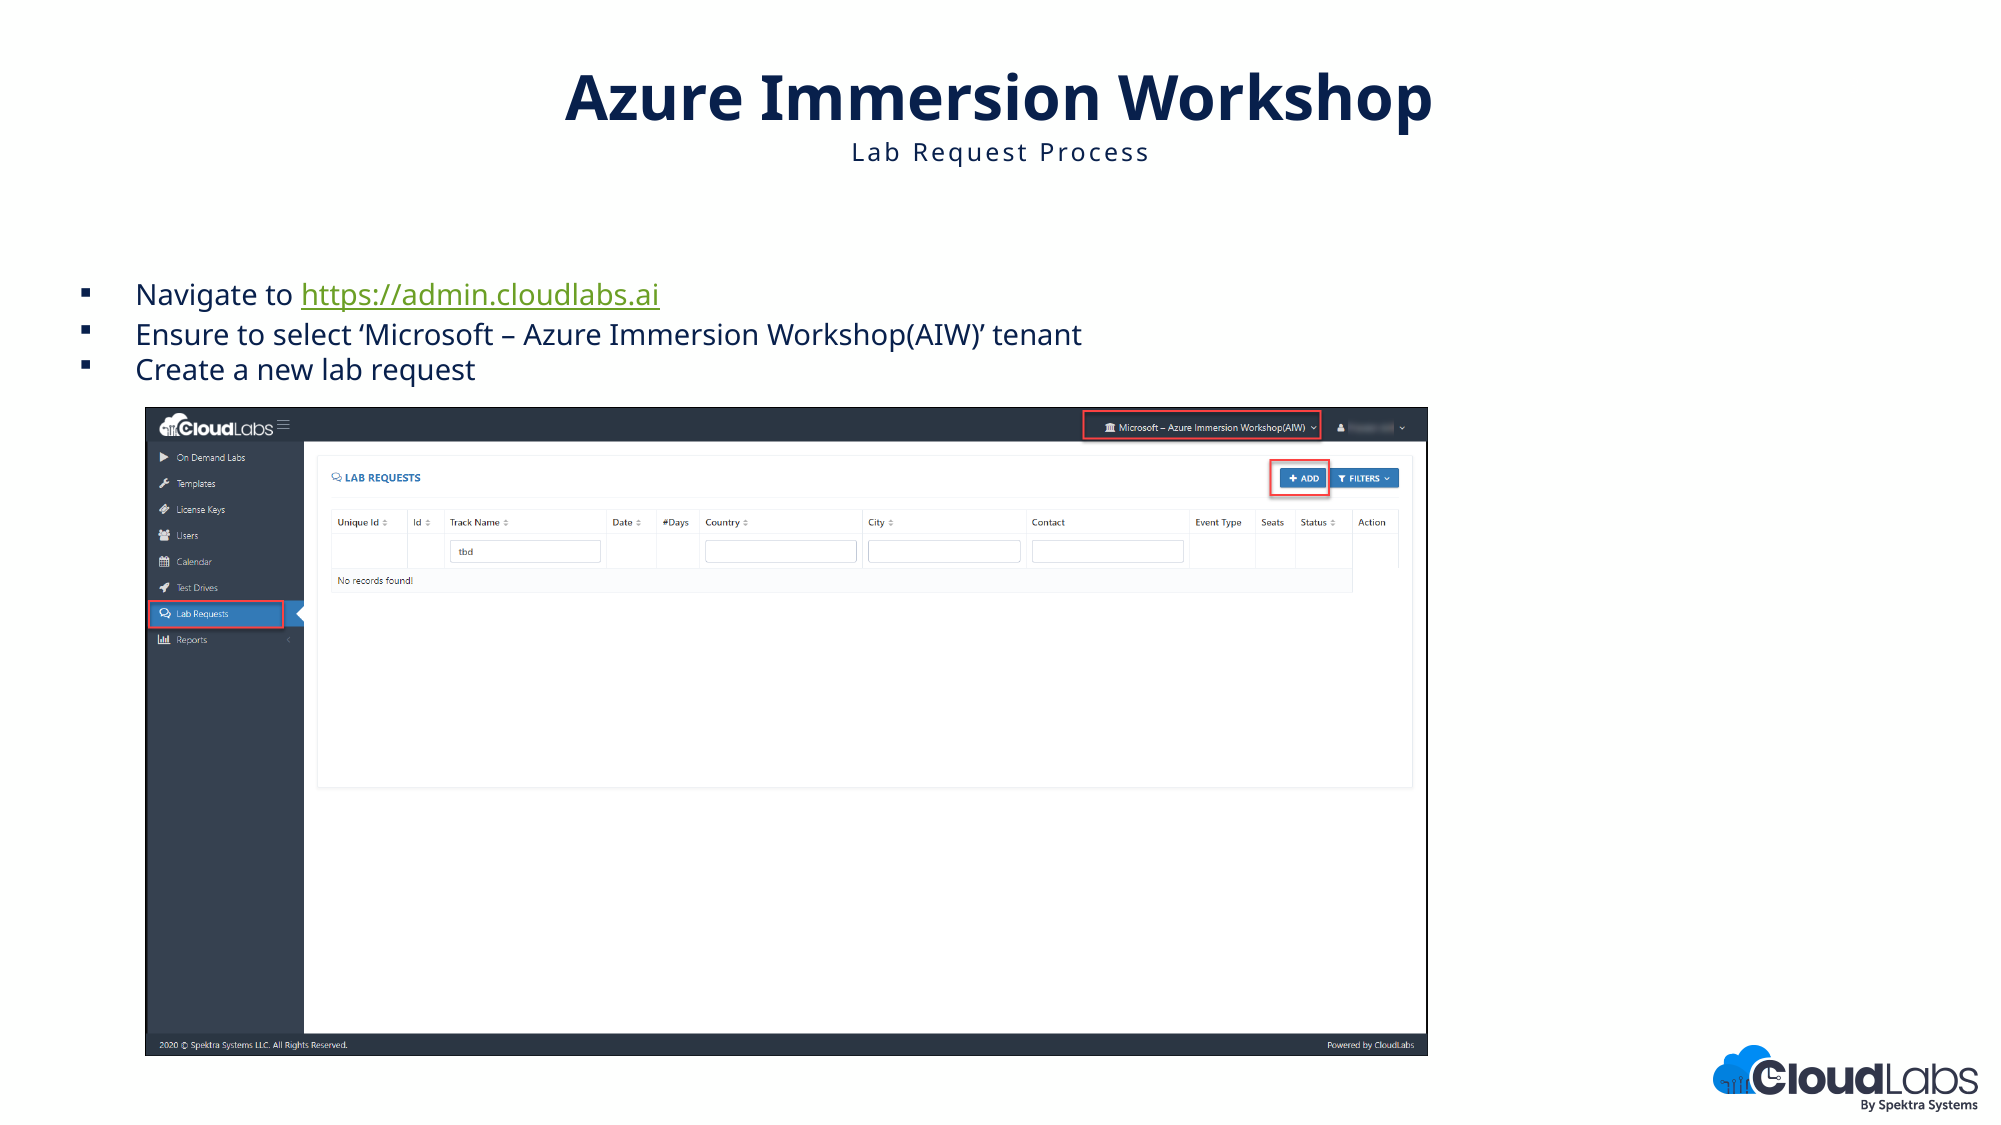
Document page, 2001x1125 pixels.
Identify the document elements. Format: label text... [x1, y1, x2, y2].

text_box Navigate to https://admin.cloudlabs.ai Ensure to select ‘Microsoft – Azure Immersion Workshop(AIW)’ tenant Create a new lab request [64, 234, 1508, 394]
text_box Lab Request Process [836, 129, 1164, 174]
text_box Azure Immersion Workshop [550, 50, 1450, 140]
picture [1713, 1045, 1978, 1112]
picture [145, 407, 1428, 1056]
